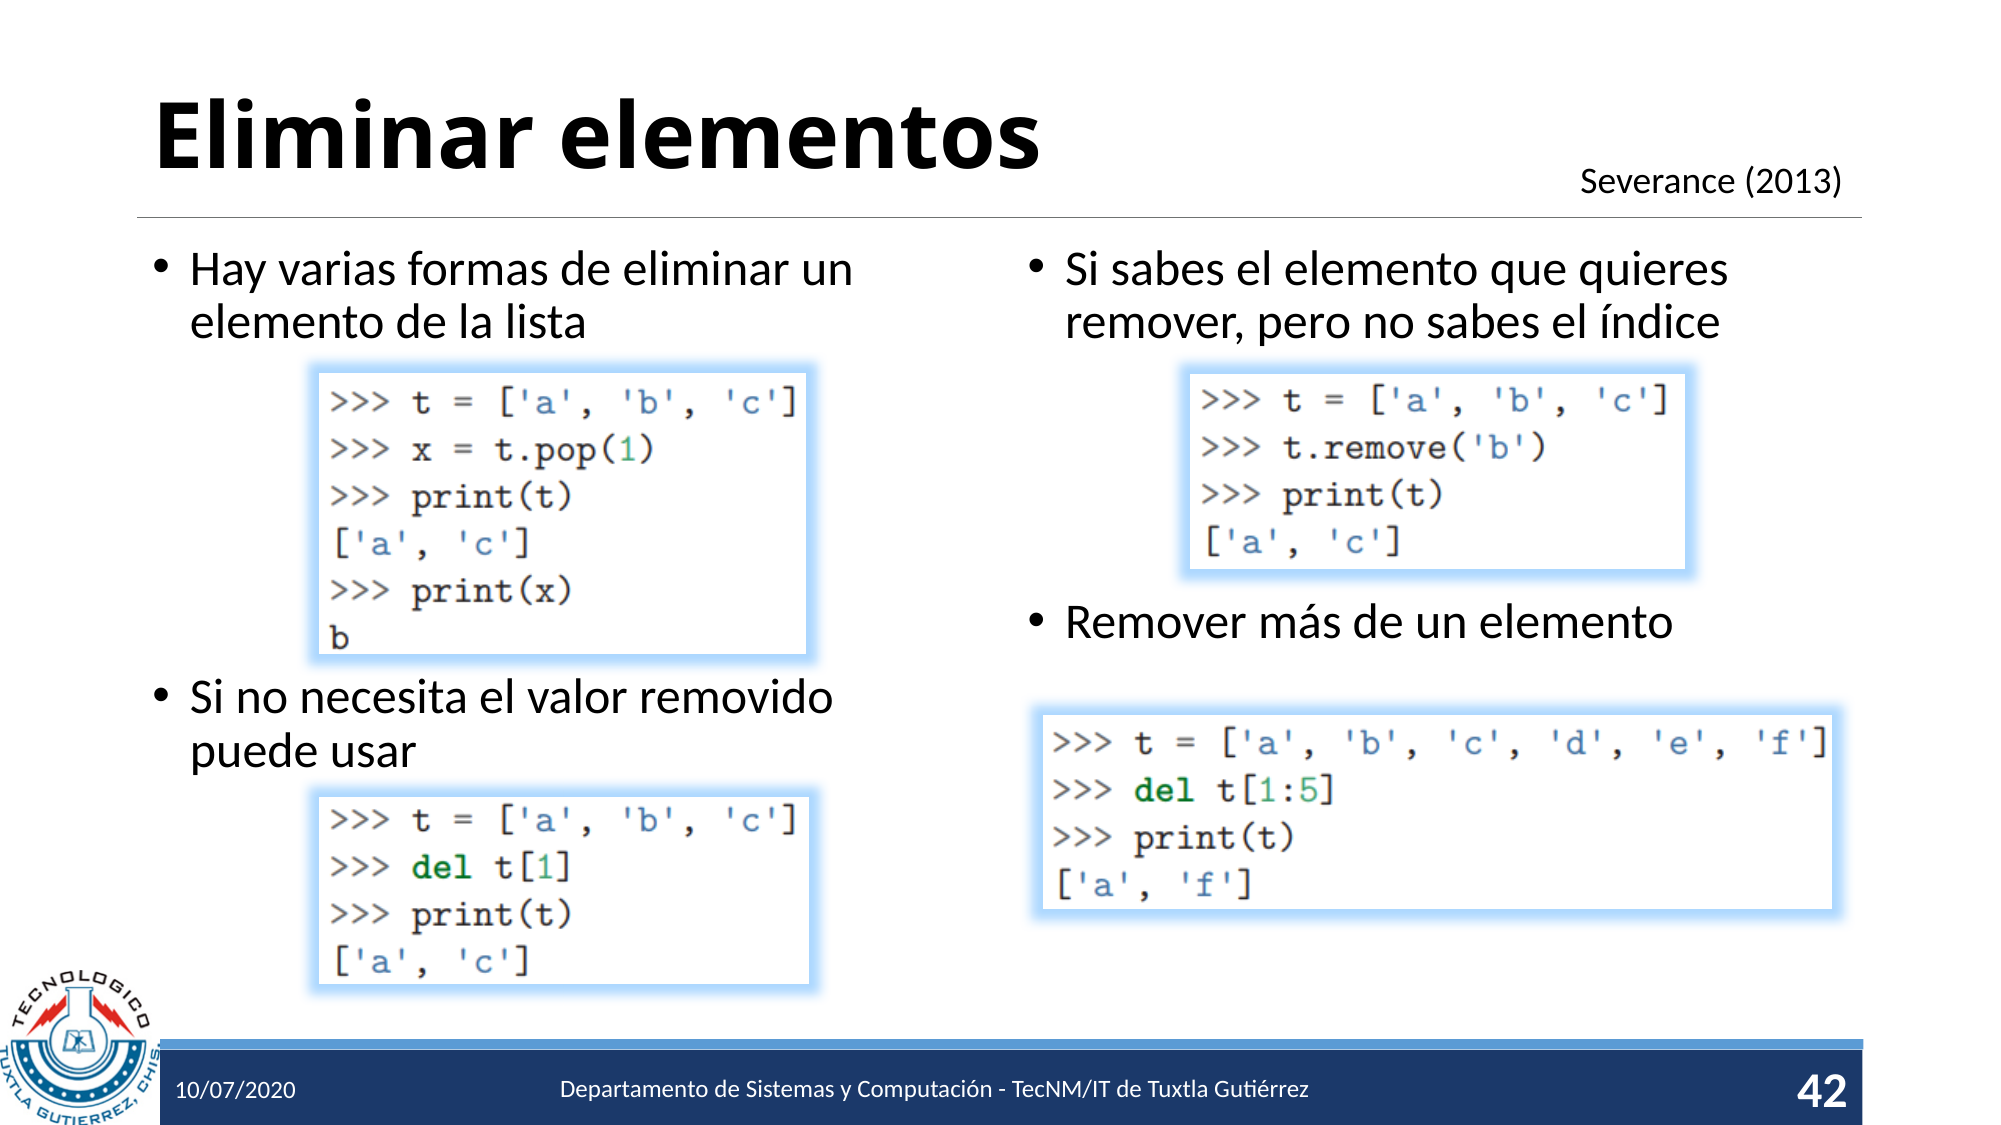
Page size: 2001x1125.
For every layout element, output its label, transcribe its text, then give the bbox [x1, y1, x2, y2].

slide_number 42 [1412, 1057, 1863, 1118]
footer Departamento de Sistemas y Computación - TecNM/IT de Tuxtla Gutiérrez [471, 1057, 1400, 1118]
title Eliminar elementos [137, 59, 1863, 218]
picture [1043, 715, 1832, 909]
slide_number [159, 1058, 463, 1118]
picture [0, 970, 160, 1125]
list Hay varias formas de eliminar un elemento de la lista Si no necesita el valor removido puede usar [137, 234, 988, 949]
text_box Severance (2013) [1565, 148, 1858, 209]
list Si sabes el elemento que quieres remover, pero no sabes el índice Remover más de un elemento [1012, 234, 1863, 949]
picture [1190, 374, 1685, 569]
picture [319, 373, 806, 654]
picture [319, 797, 809, 984]
